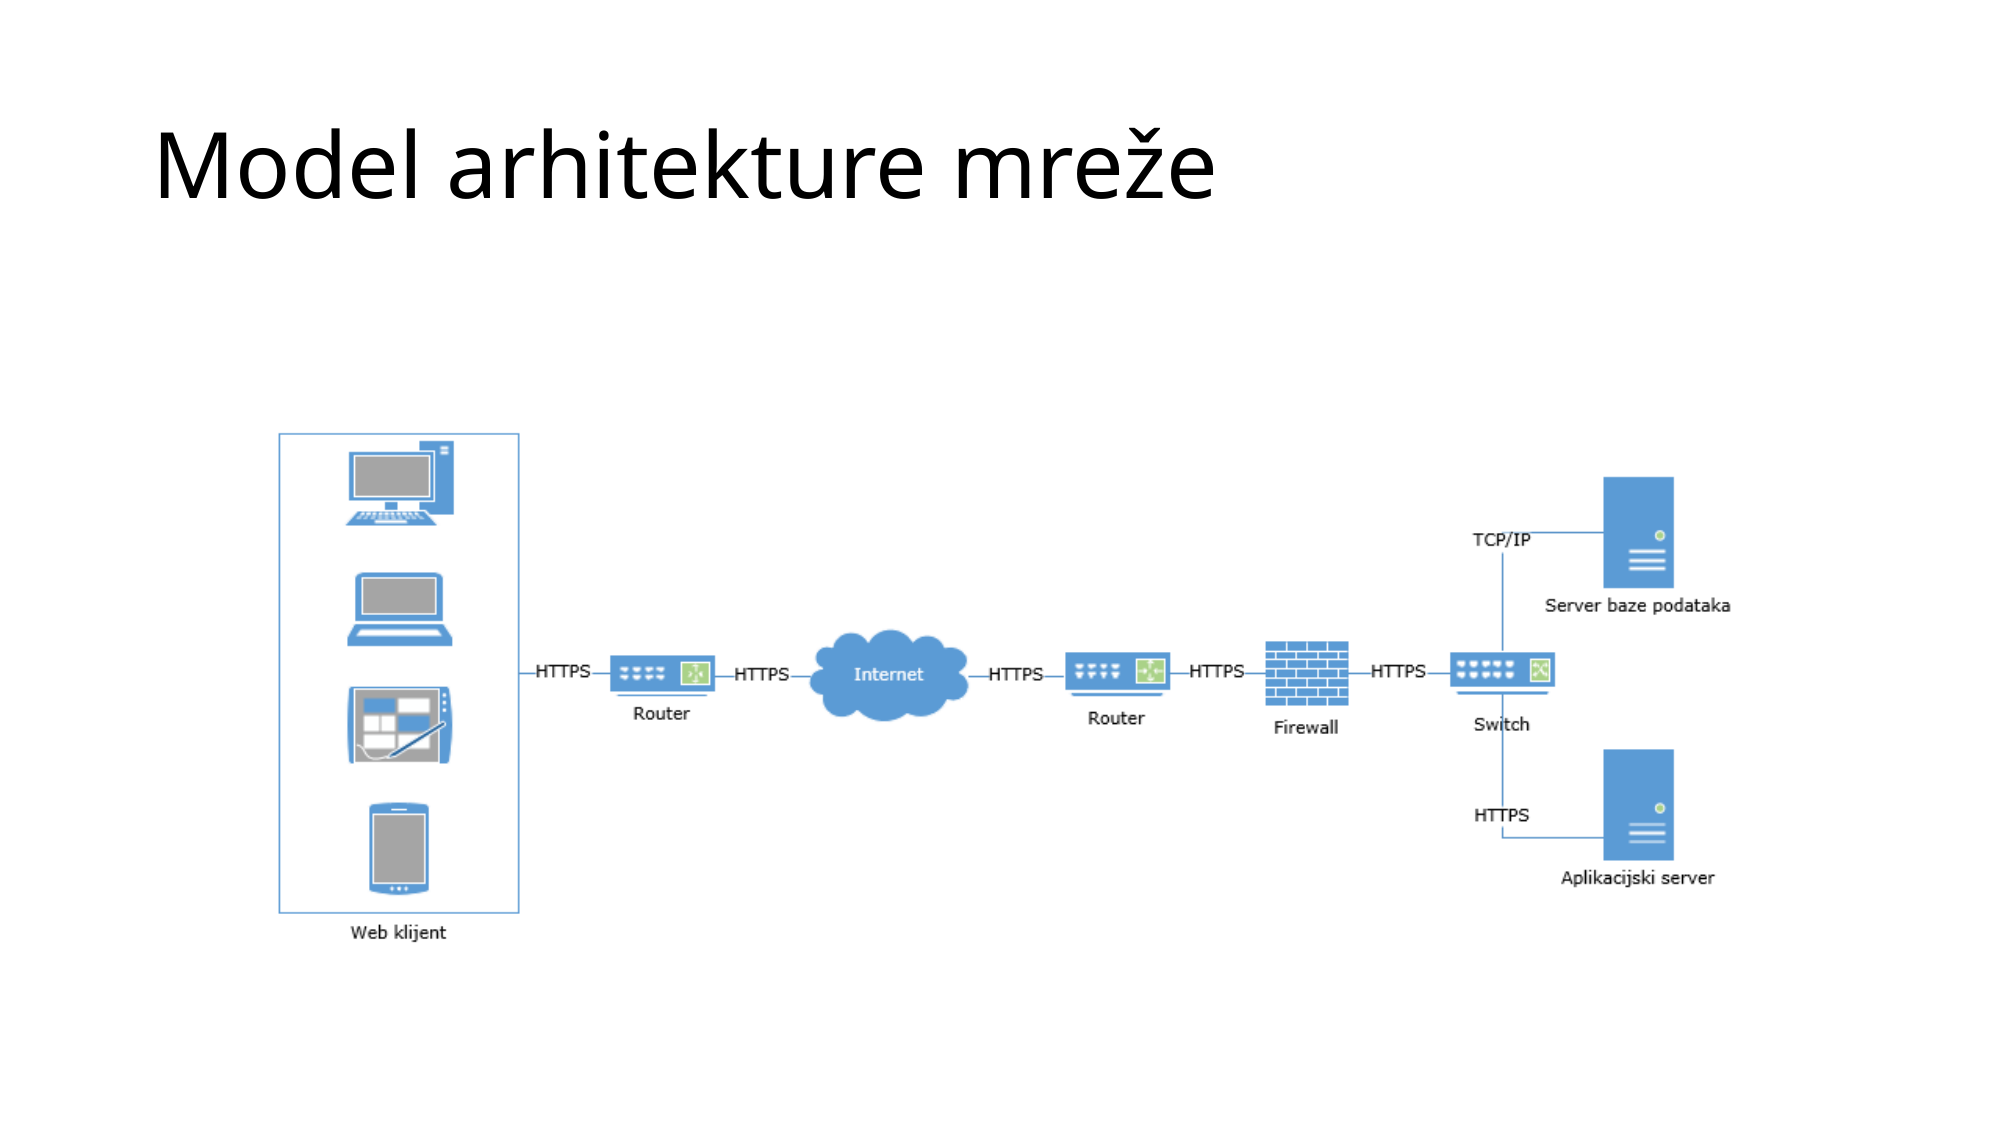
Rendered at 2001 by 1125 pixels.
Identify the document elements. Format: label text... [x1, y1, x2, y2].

title Model arhitekture mreže [137, 59, 1863, 278]
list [257, 327, 1743, 986]
